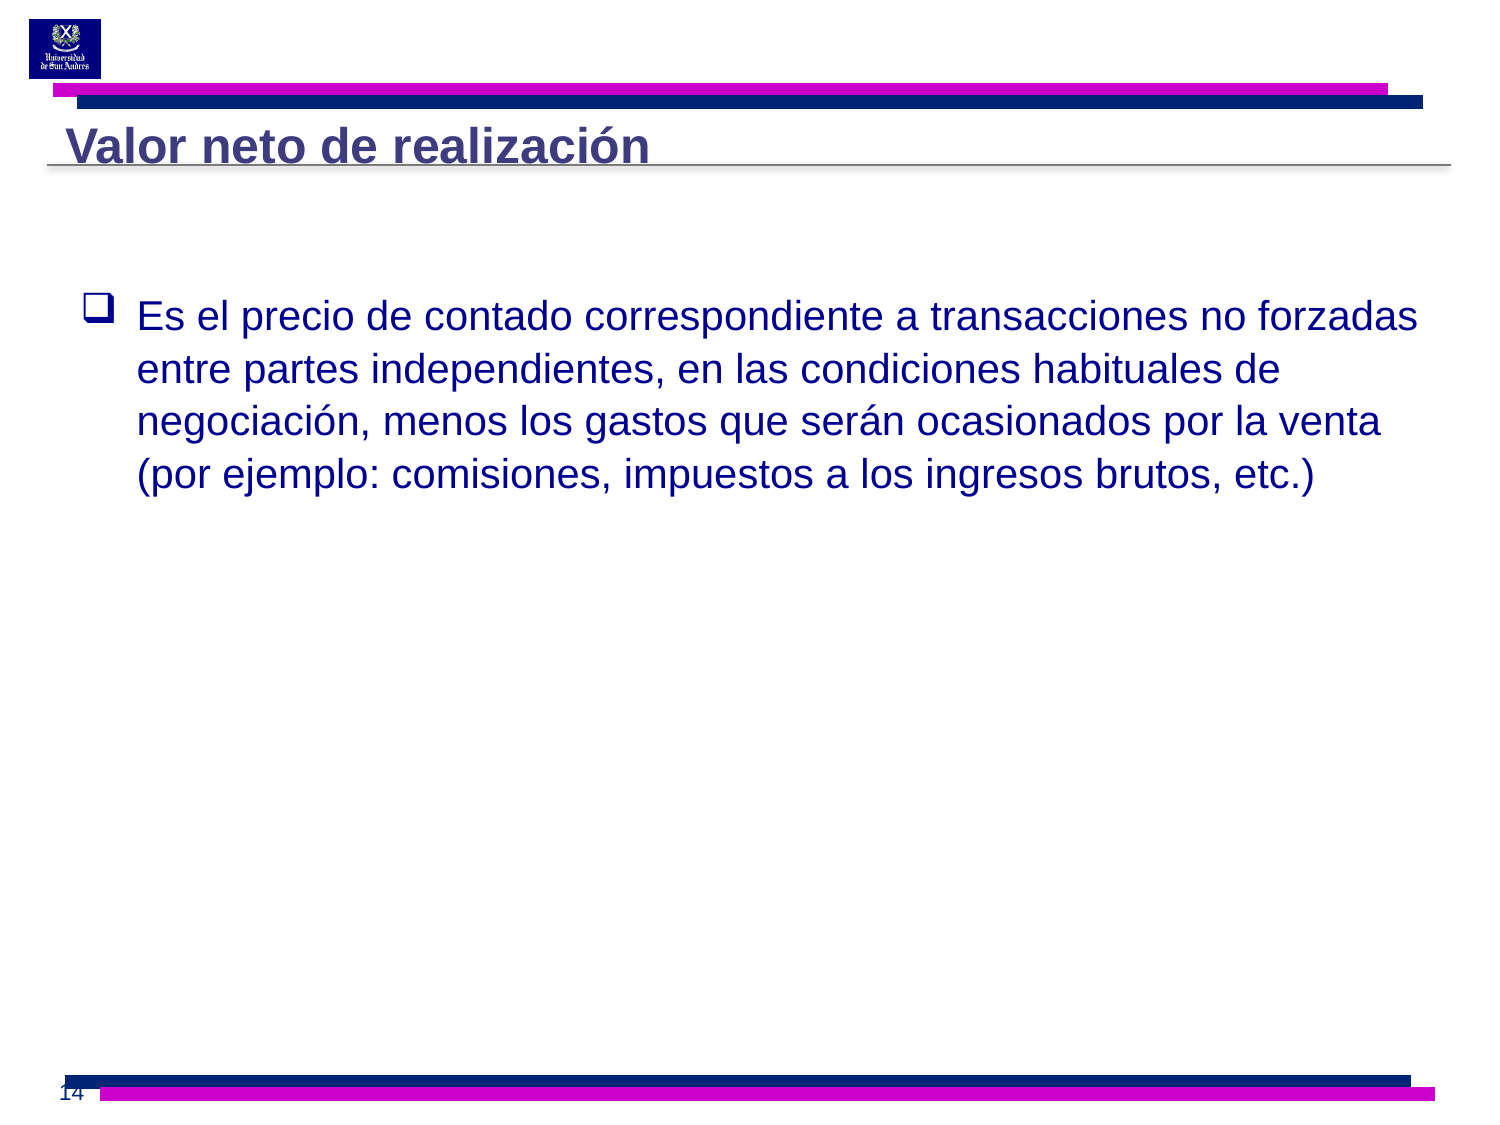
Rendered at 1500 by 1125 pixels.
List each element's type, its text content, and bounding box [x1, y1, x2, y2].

picture [29, 18, 101, 79]
text_box Es el precio de contado correspondiente a transacciones no forzadas entre partes independientes, en las condiciones habituales de negociación, menos los gastos que serán ocasionados por la venta (por ejemplo: comisiones, impuestos a los ingresos brutos, etc.) [53, 278, 1462, 1047]
list Valor neto de realización [64, 113, 1470, 218]
slide_number 14 [59, 1077, 100, 1098]
